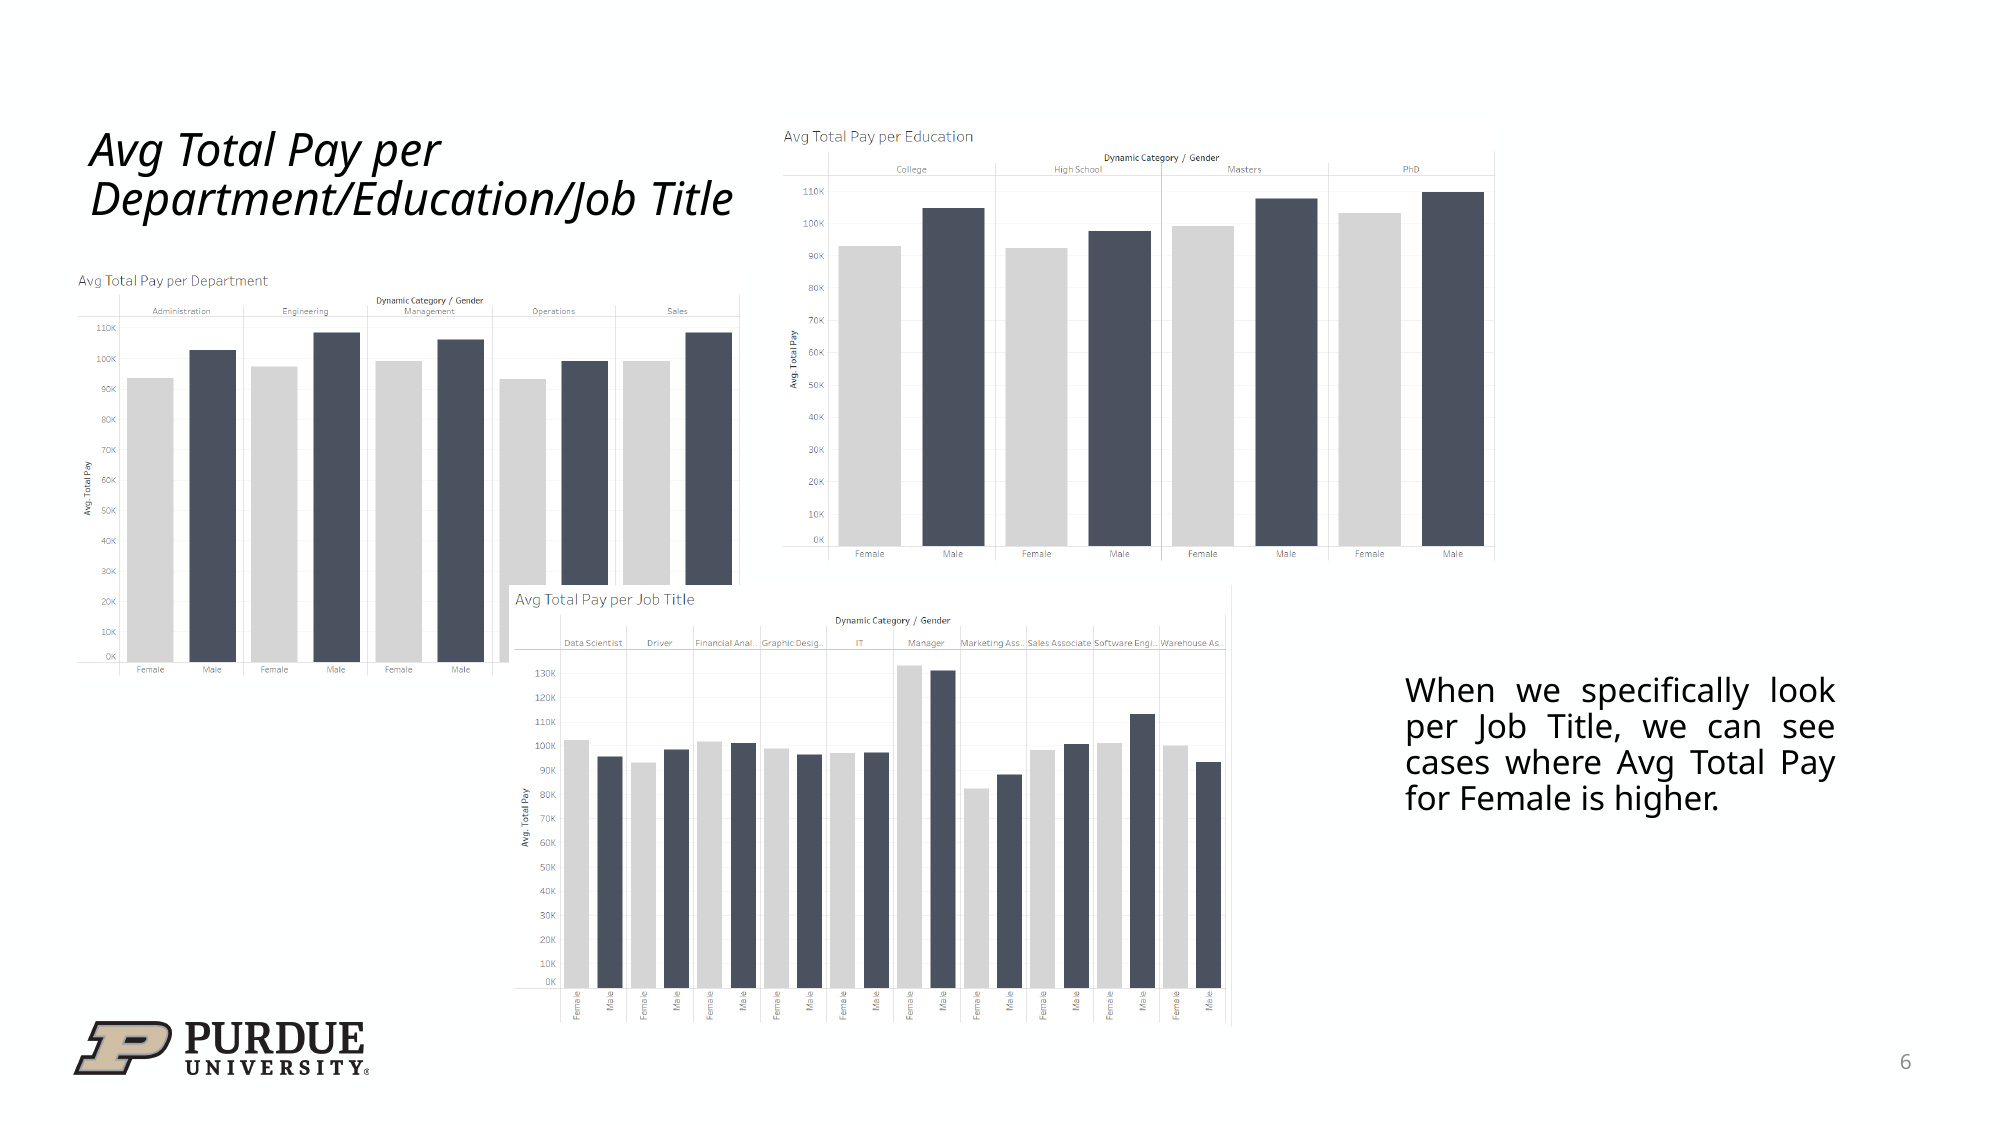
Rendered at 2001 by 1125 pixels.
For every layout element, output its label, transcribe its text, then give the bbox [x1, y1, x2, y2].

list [74, 270, 743, 678]
picture [509, 585, 1232, 1028]
slide_number 6 [1776, 1036, 1927, 1089]
picture [779, 121, 1497, 563]
list When we specifically look per Job Title, we can see cases where Avg Total Pay for Female is higher. [1390, 666, 1852, 871]
title Avg Total Pay per Department/Education/Job Title [75, 75, 783, 234]
